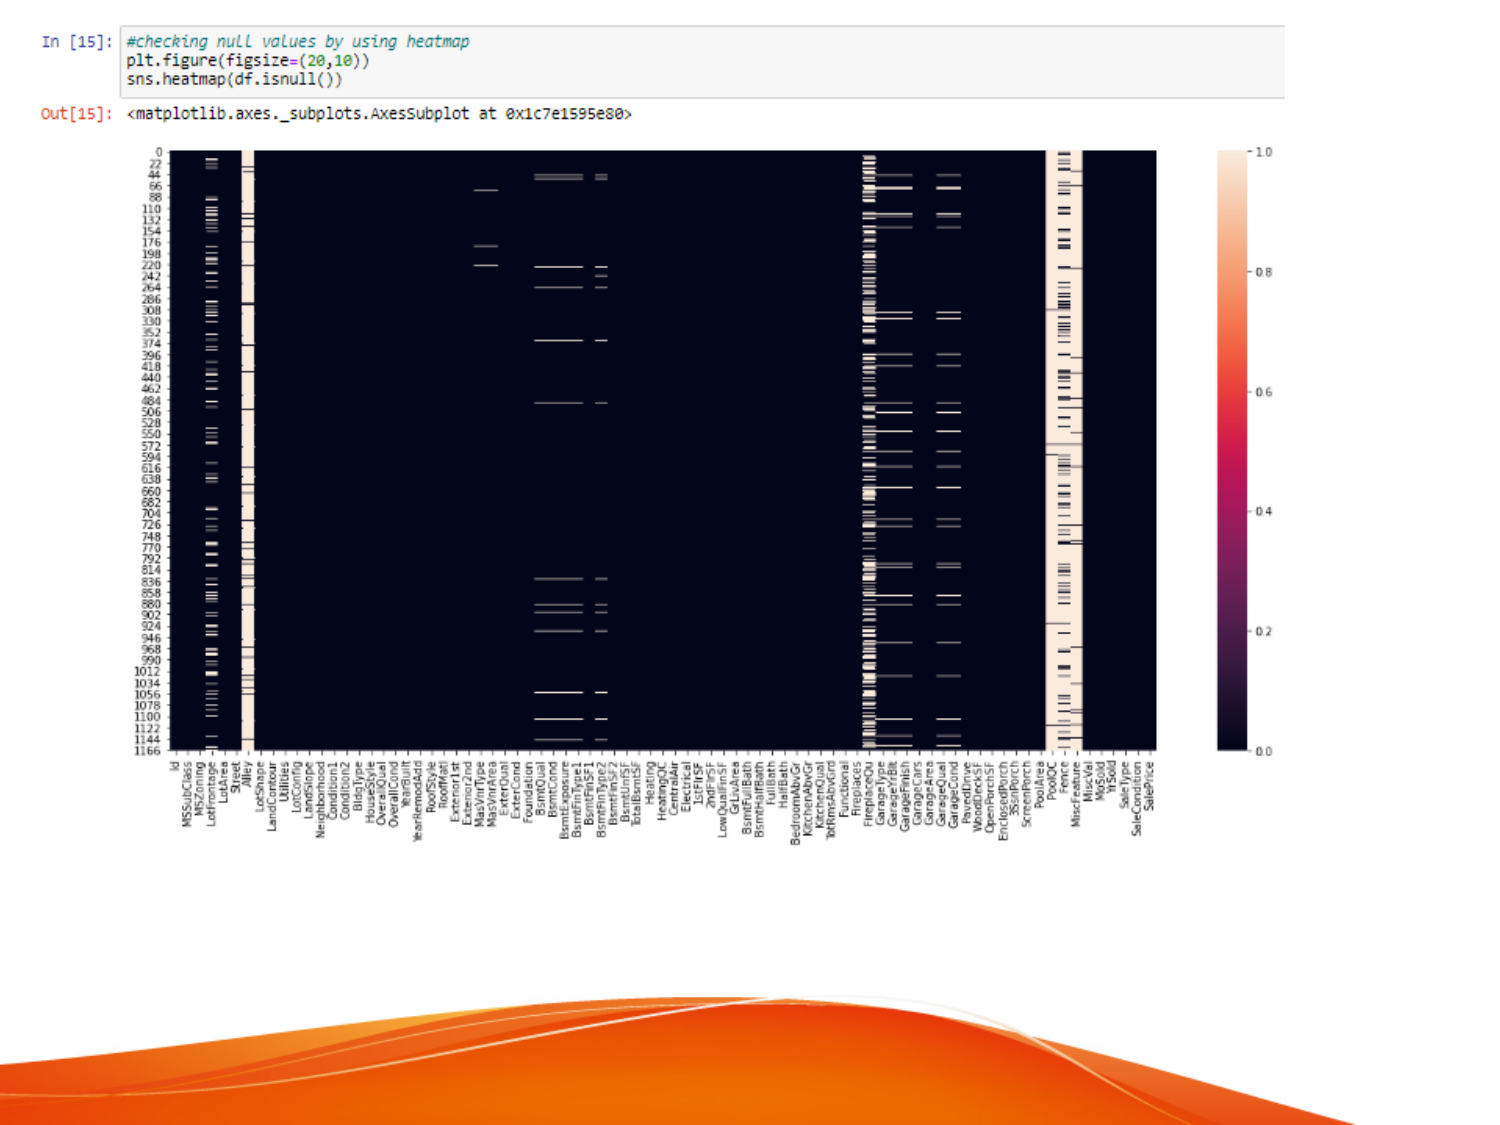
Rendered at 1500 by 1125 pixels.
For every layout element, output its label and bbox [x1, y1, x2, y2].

list [37, 24, 1285, 850]
picture [0, 0, 1500, 1125]
